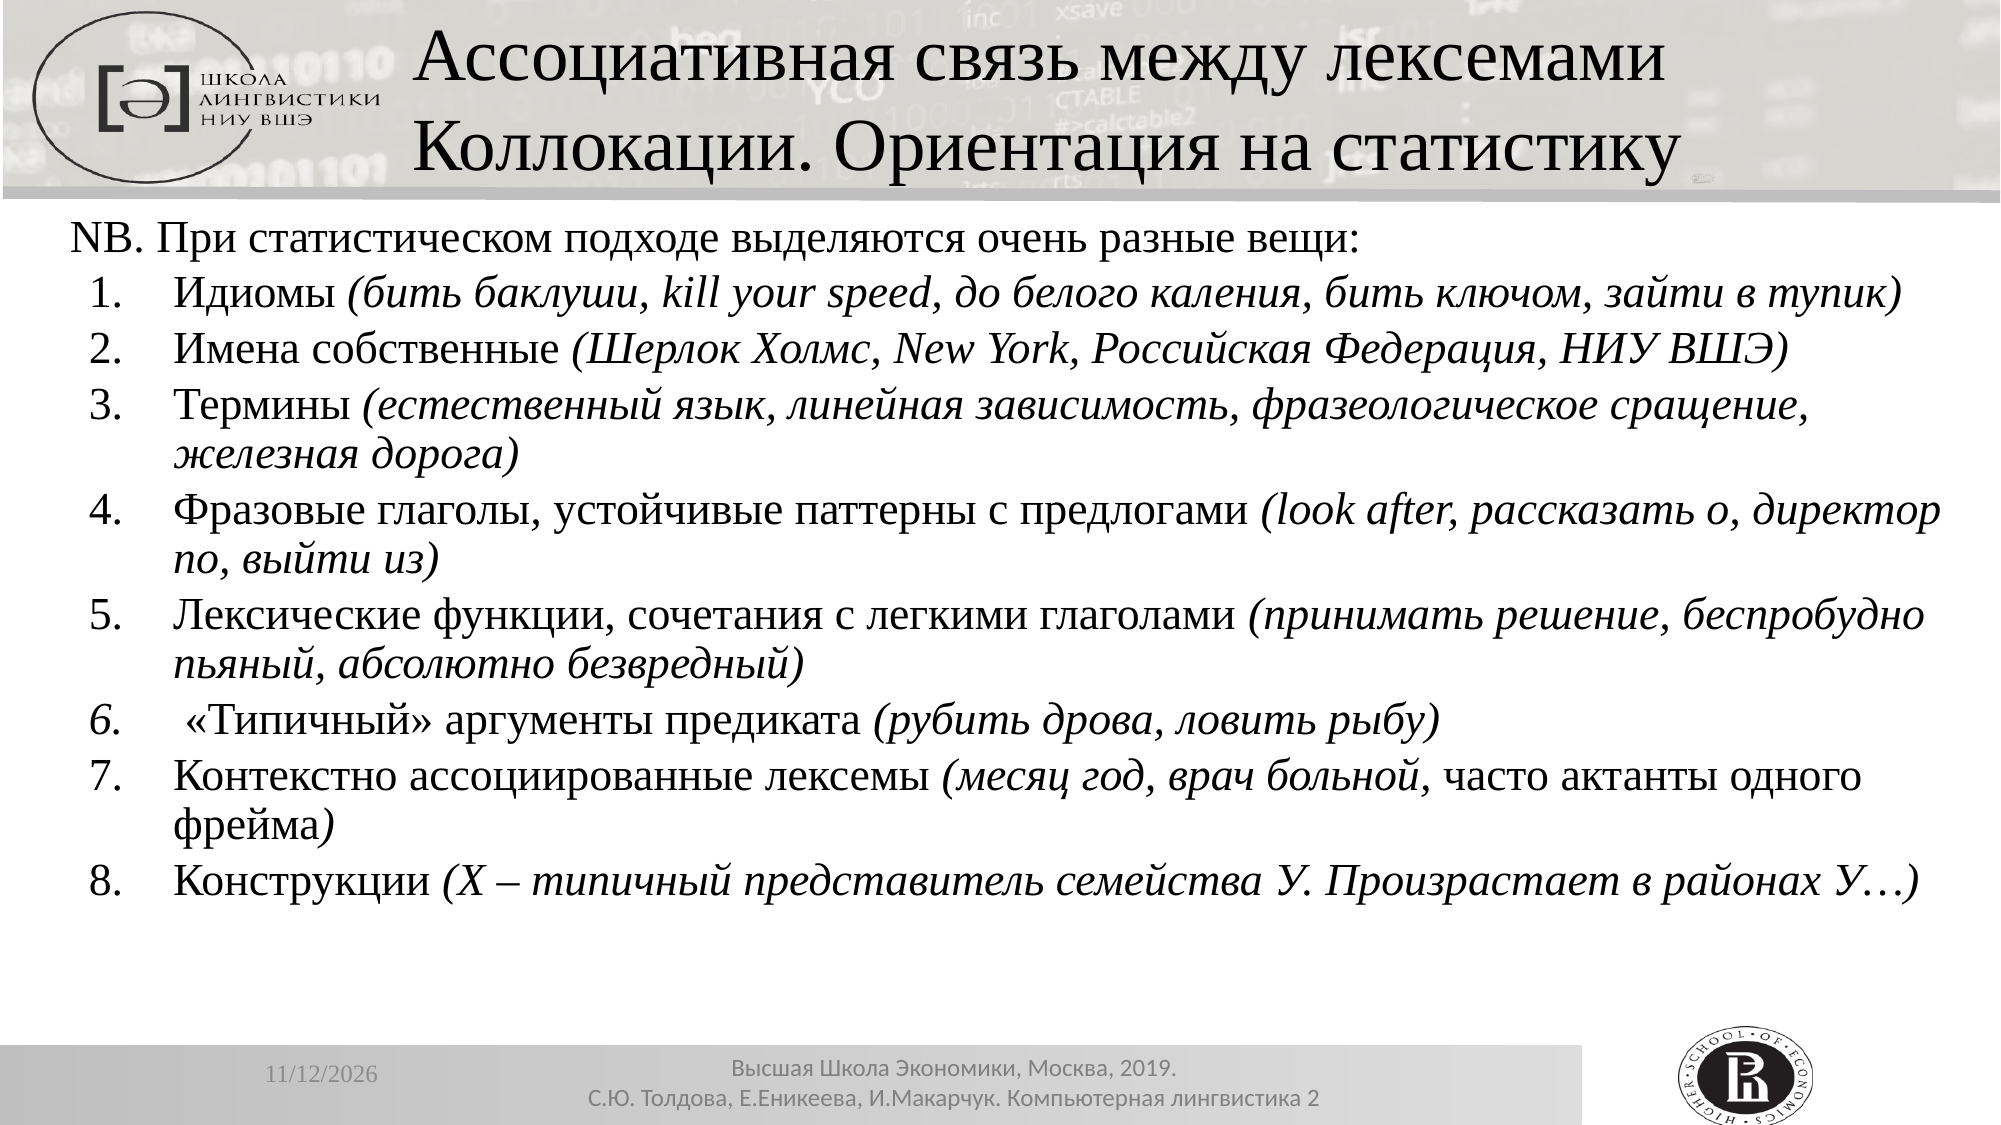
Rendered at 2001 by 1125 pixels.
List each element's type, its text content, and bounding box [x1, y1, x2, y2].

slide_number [249, 1042, 600, 1103]
list NB. При статистическом подходе выделяются очень разные вещи: Идиомы (бить баклуши, kill your speed, до белого каления, бить ключом, зайти в тупик) Имена собственные (Шерлок Холмс, New York, Российская Федерация, НИУ ВШЭ) Термины (естественный язык, линейная зависимость, фразеологическое сращение, железная дорога) Фразовые глаголы, устойчивые паттерны с предлогами (look after, рассказать о, директор по, выйти из) Лексические функции, сочетания с легкими глаголами (принимать решение, беспробудно пьяный, абсолютно безвредный) «Типичный» аргументы предиката (рубить дрова, ловить рыбу) Контекстно ассоциированные лексемы (месяц год, врач больной, часто актанты одного фрейма) Конструкции (X – типичный представитель семейства У. Произрастает в районах У…) [55, 205, 1969, 1009]
picture [1678, 1026, 1813, 1125]
picture [27, 7, 380, 187]
text_box Ассоциативная связь между лексемами Коллокации. Ориентация на статистику [397, 19, 1804, 173]
